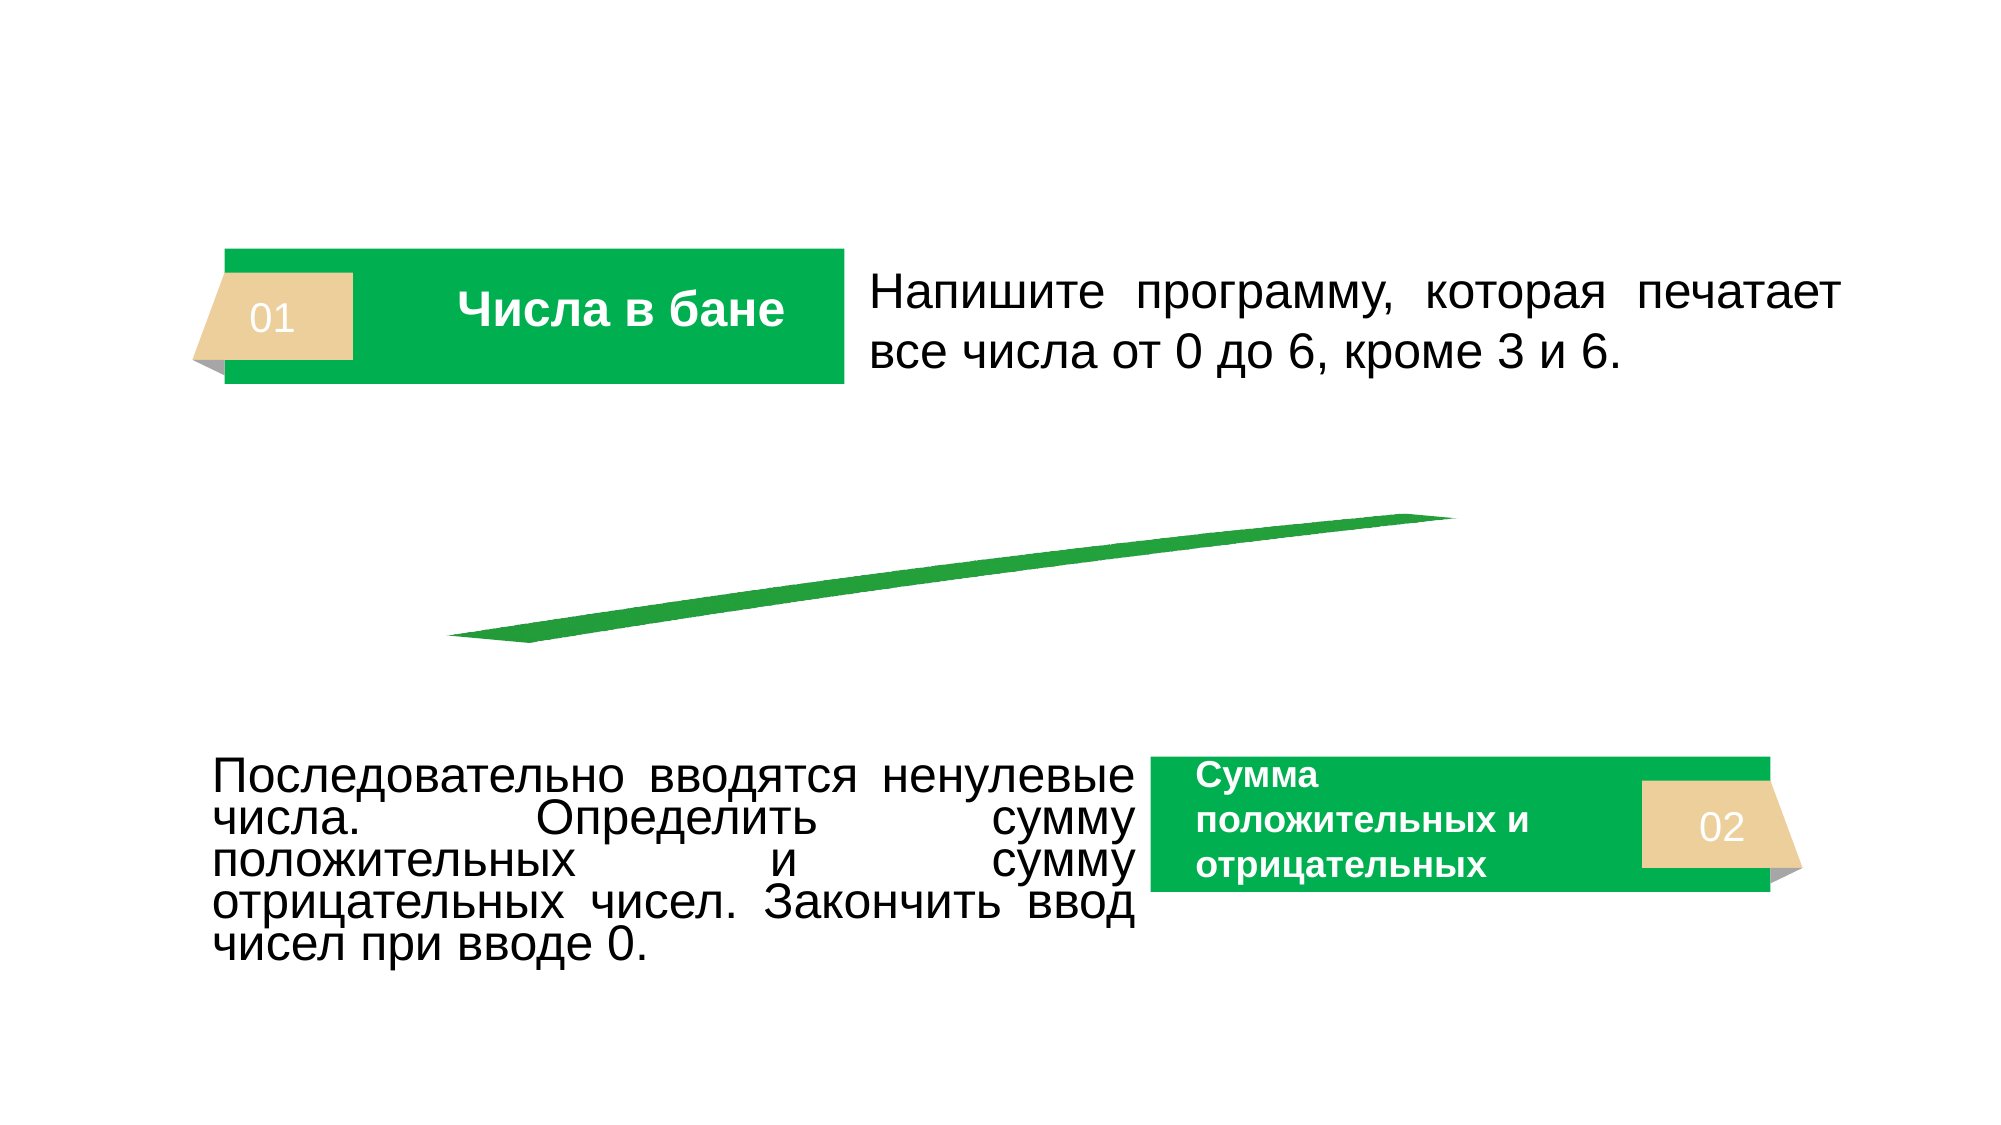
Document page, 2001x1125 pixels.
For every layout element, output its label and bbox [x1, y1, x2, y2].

text_box [192, 248, 1858, 480]
text_box [192, 690, 1858, 979]
picture [131, 480, 1945, 694]
